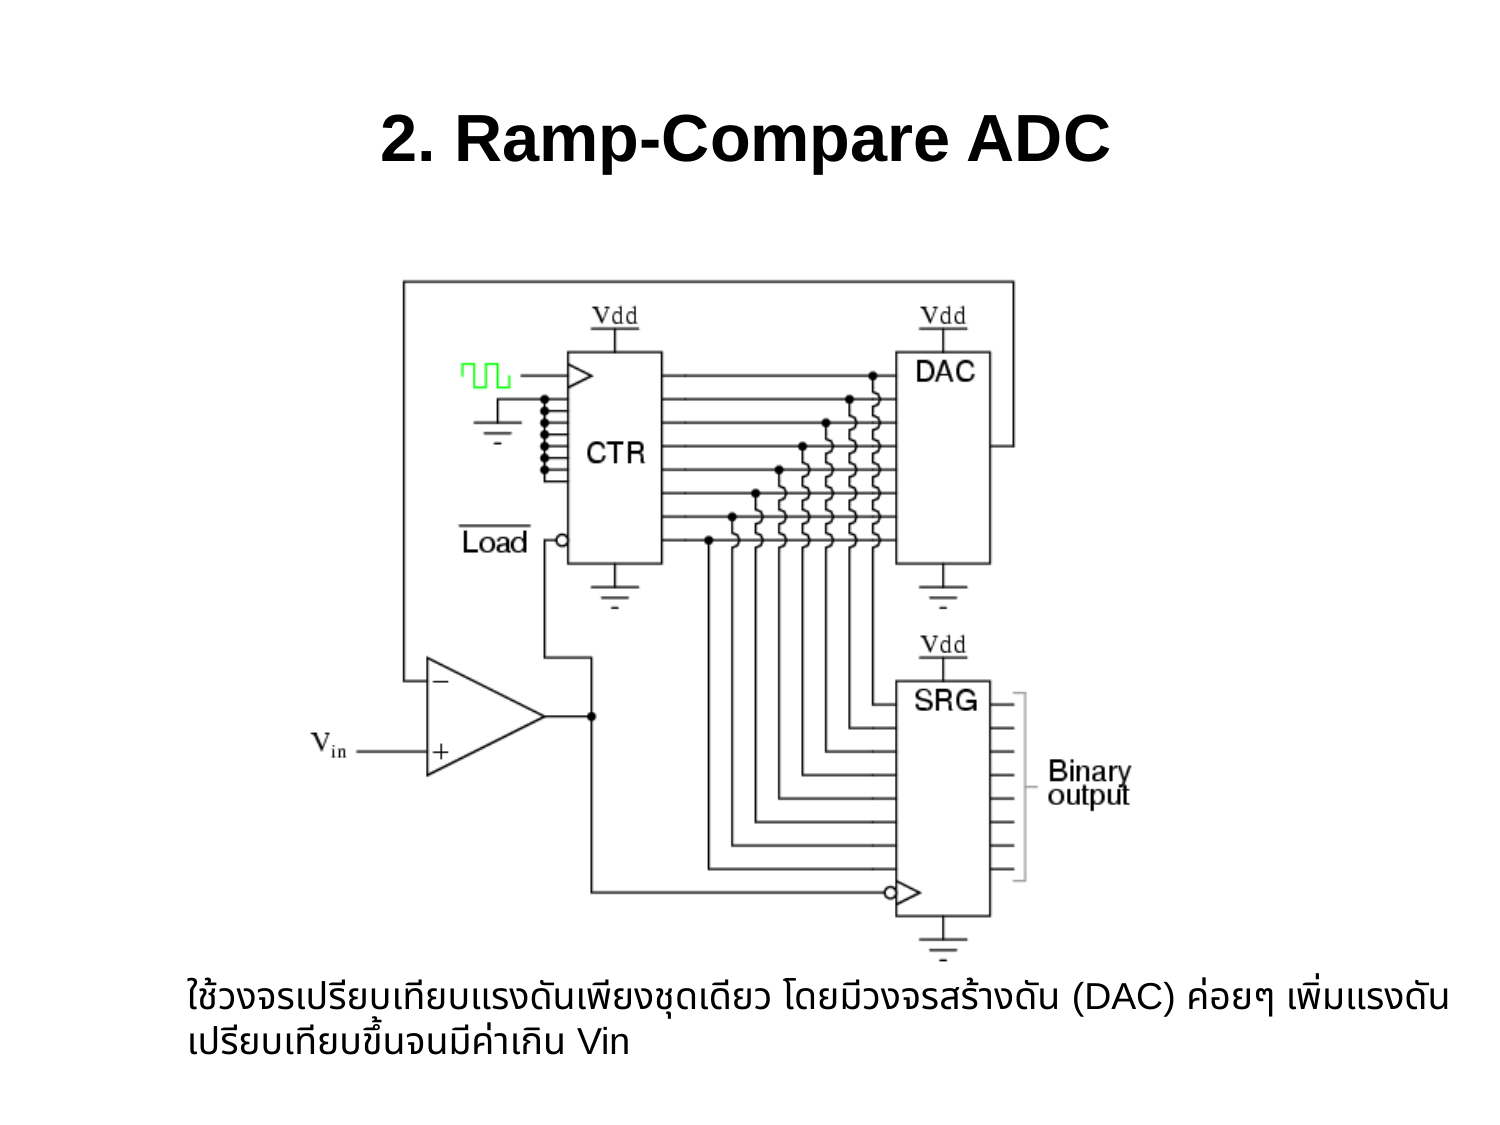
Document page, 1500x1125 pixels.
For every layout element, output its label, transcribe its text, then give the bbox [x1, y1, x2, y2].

text_box ใช้วงจรเปรียบเทียบแรงดันเพียงชุดเดียว โดยมีวงจรสร้างดัน (DAC) ค่อยๆ เพิ่มแรงดัน เปรียบเทียบขึ้นจนมีค่าเกิน Vin [172, 964, 1466, 1070]
picture [299, 274, 1141, 971]
text_box 2. Ramp-Compare ADC [365, 87, 1127, 183]
